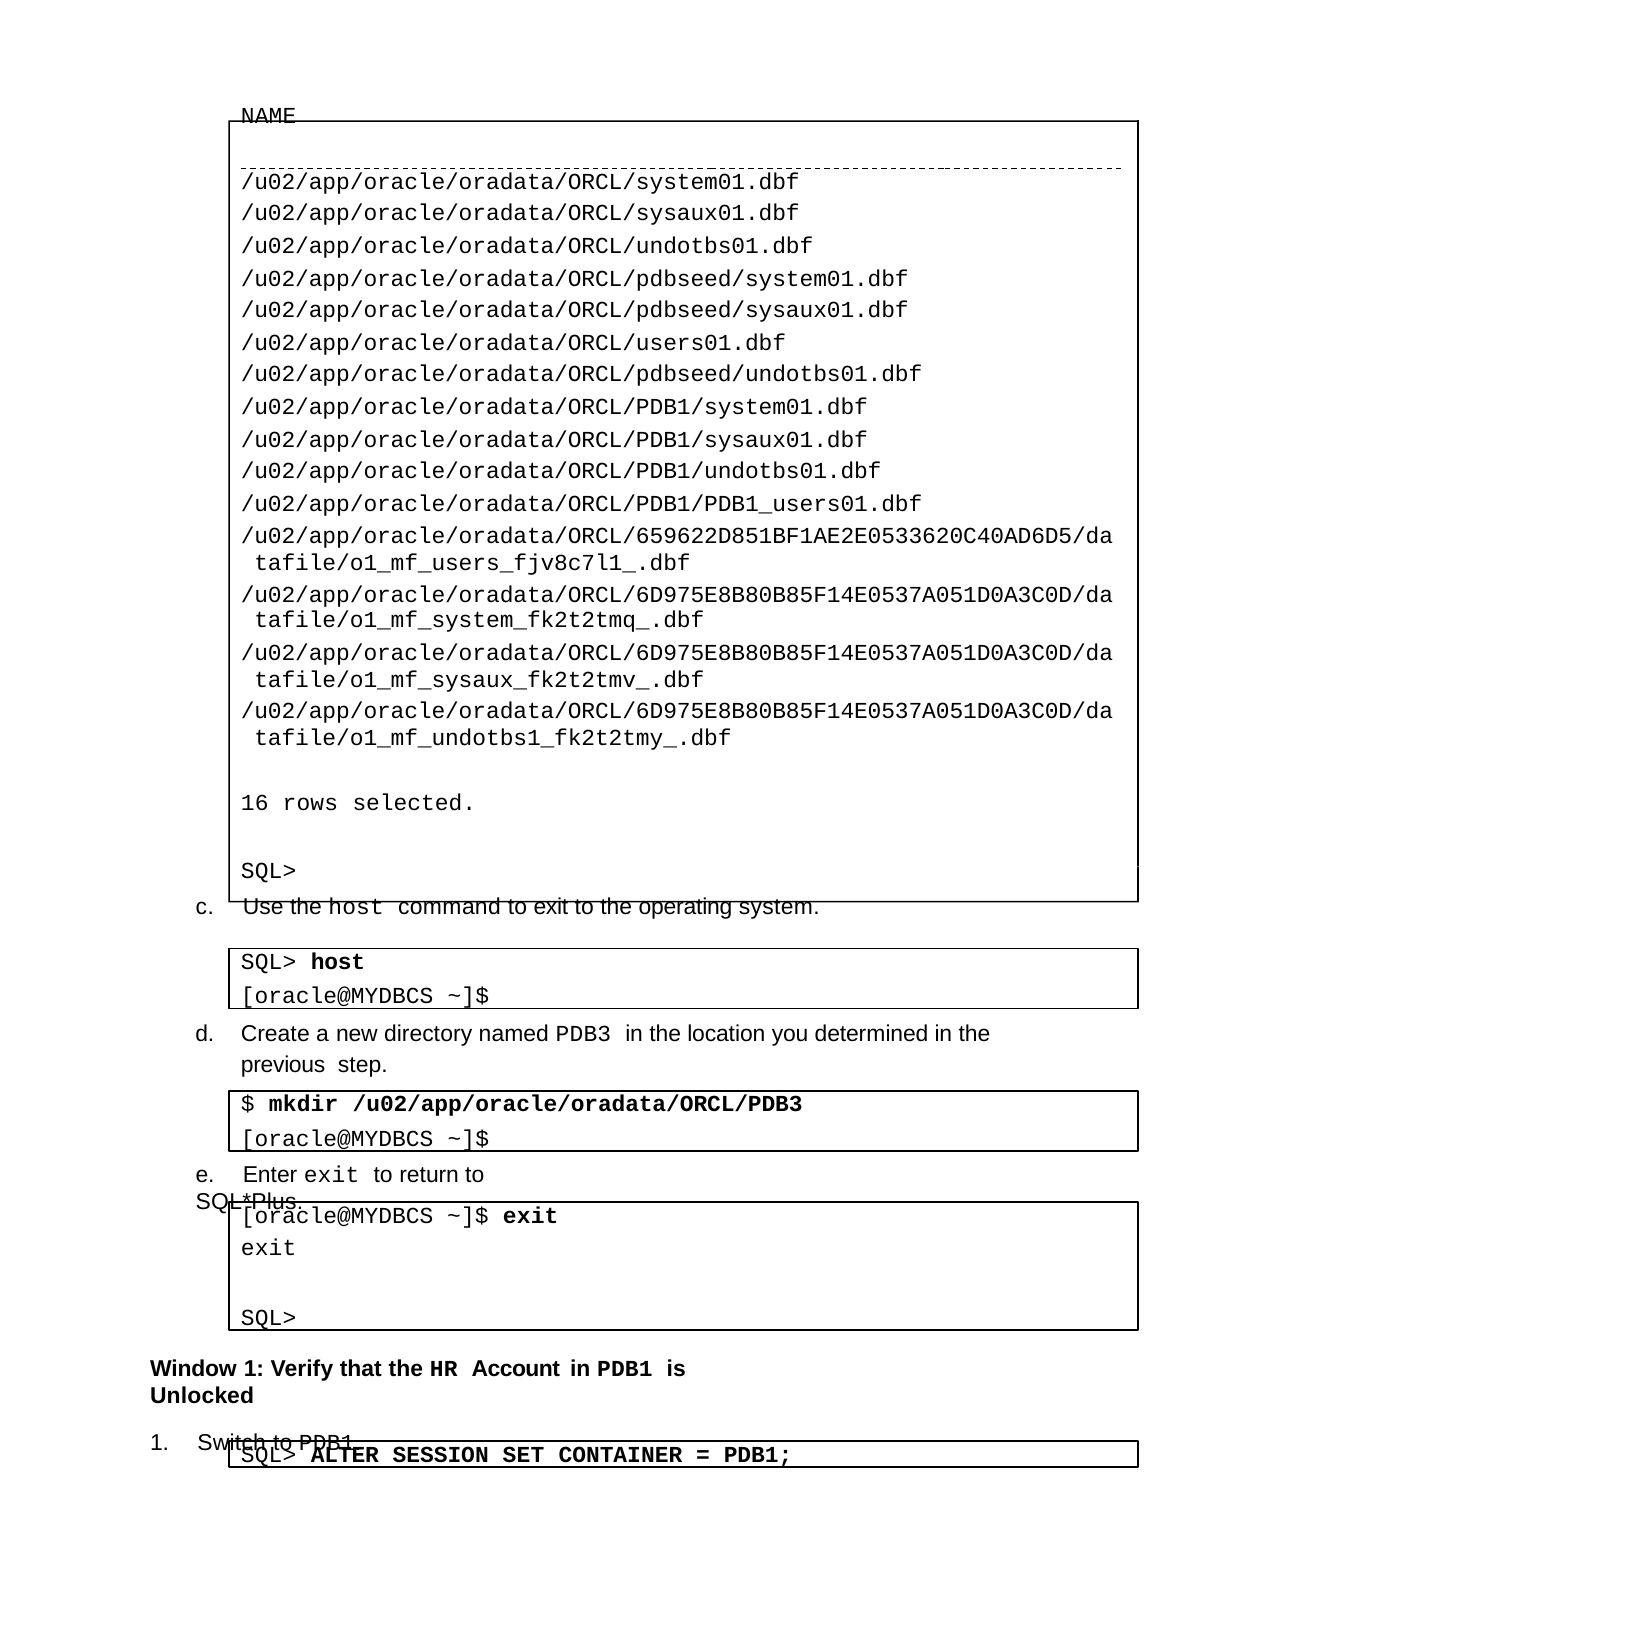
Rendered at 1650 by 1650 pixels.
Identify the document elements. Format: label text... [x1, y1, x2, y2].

text_box [oracle@MYDBCS ~]$ exit exit SQL> [229, 1201, 1138, 1330]
text_box SQL> ALTER SESSION SET CONTAINER = PDB1; [229, 1441, 1138, 1467]
text_box NAME /u02/app/oracle/oradata/ORCL/system01.dbf /u02/app/oracle/oradata/ORCL/sysaux01.dbf /u02/app/oracle/oradata/ORCL/undotbs01.dbf /u02/app/oracle/oradata/ORCL/pdbseed/system01.dbf /u02/app/oracle/oradata/ORCL/pdbseed/sysaux01.dbf /u02/app/oracle/oradata/ORCL/users01.dbf /u02/app/oracle/oradata/ORCL/pdbseed/undotbs01.dbf /u02/app/oracle/oradata/ORCL/PDB1/system01.dbf /u02/app/oracle/oradata/ORCL/PDB1/sysaux01.dbf /u02/app/oracle/oradata/ORCL/PDB1/undotbs01.dbf /u02/app/oracle/oradata/ORCL/PDB1/PDB1_users01.dbf /u02/app/oracle/oradata/ORCL/659622D851BF1AE2E0533620C40AD6D5/da tafile/o1_mf_users_fjv8c7l1_.dbf /u02/app/oracle/oradata/ORCL/6D975E8B80B85F14E0537A051D0A3C0D/da tafile/o1_mf_system_fk2t2tmq_.dbf /u02/app/oracle/oradata/ORCL/6D975E8B80B85F14E0537A051D0A3C0D/da tafile/o1_mf_sysaux_fk2t2tmv_.dbf /u02/app/oracle/oradata/ORCL/6D975E8B80B85F14E0537A051D0A3C0D/da tafile/o1_mf_undotbs1_fk2t2tmy_.dbf 16 rows selected. SQL> c. Use the host command to exit to the operating system. [193, 97, 1126, 919]
text_box SQL> host [oracle@MYDBCS ~]$ [229, 948, 1138, 1009]
text_box d. Create a new directory named PDB3 in the location you determined in the previous step. [193, 1012, 1079, 1077]
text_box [228, 120, 1140, 903]
text_box $ mkdir /u02/app/oracle/oradata/ORCL/PDB3 [oracle@MYDBCS ~]$ [229, 1090, 1138, 1151]
text_box e. Enter exit to return to SQL*Plus. [193, 1156, 591, 1215]
text_box Window 1: Verify that the HR Account in PDB1 is Unlocked 1. Switch to PDB1. [148, 1350, 785, 1456]
